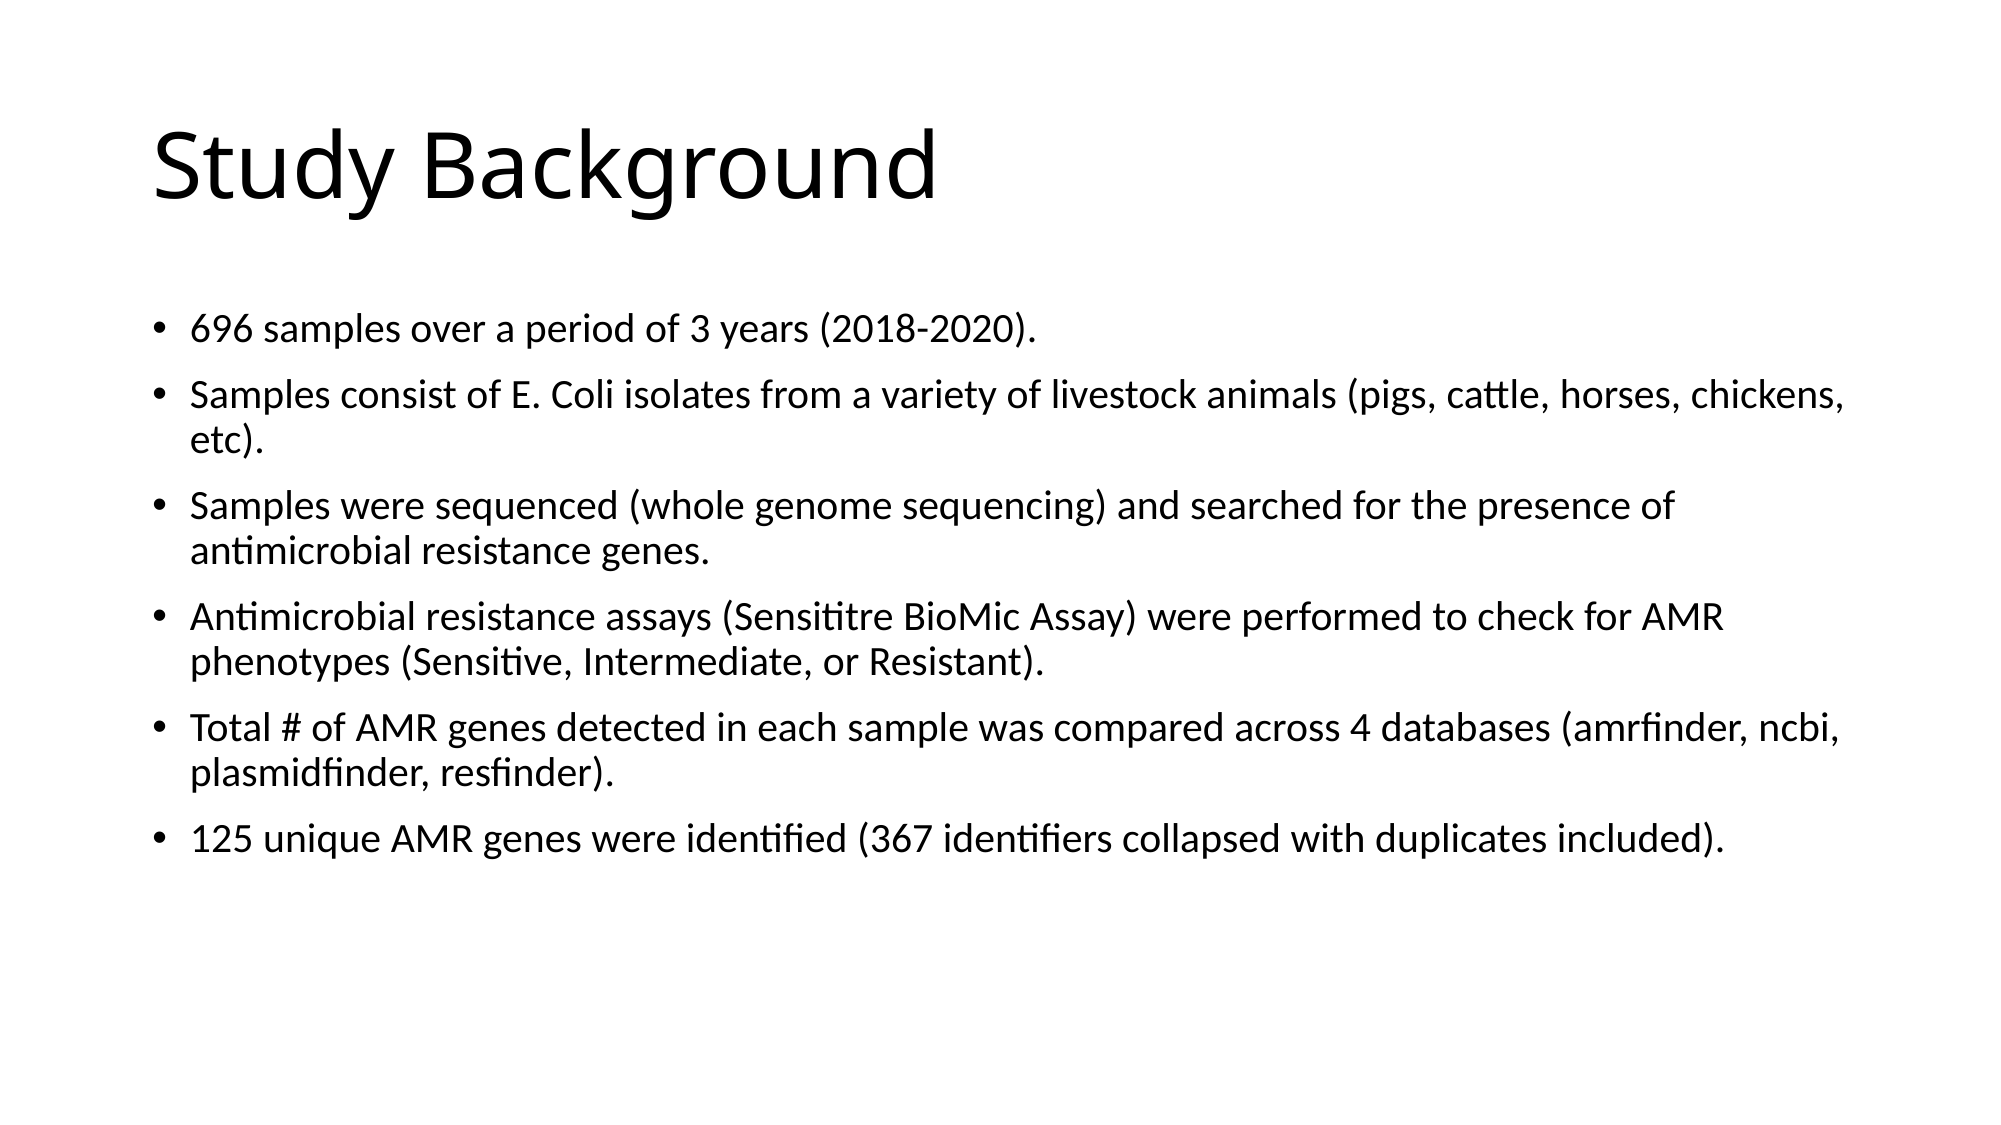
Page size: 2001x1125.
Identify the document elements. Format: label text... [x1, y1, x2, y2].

list 696 samples over a period of 3 years (2018-2020). Samples consist of E. Coli isolates from a variety of livestock animals (pigs, cattle, horses, chickens, etc). Samples were sequenced (whole genome sequencing) and searched for the presence of antimicrobial resistance genes. Antimicrobial resistance assays (Sensititre BioMic Assay) were performed to check for AMR phenotypes (Sensitive, Intermediate, or Resistant). Total # of AMR genes detected in each sample was compared across 4 databases (amrfinder, ncbi, plasmidfinder, resfinder). 125 unique AMR genes were identified (367 identifiers collapsed with duplicates included). [137, 299, 1863, 1014]
title Study Background [137, 59, 1863, 278]
